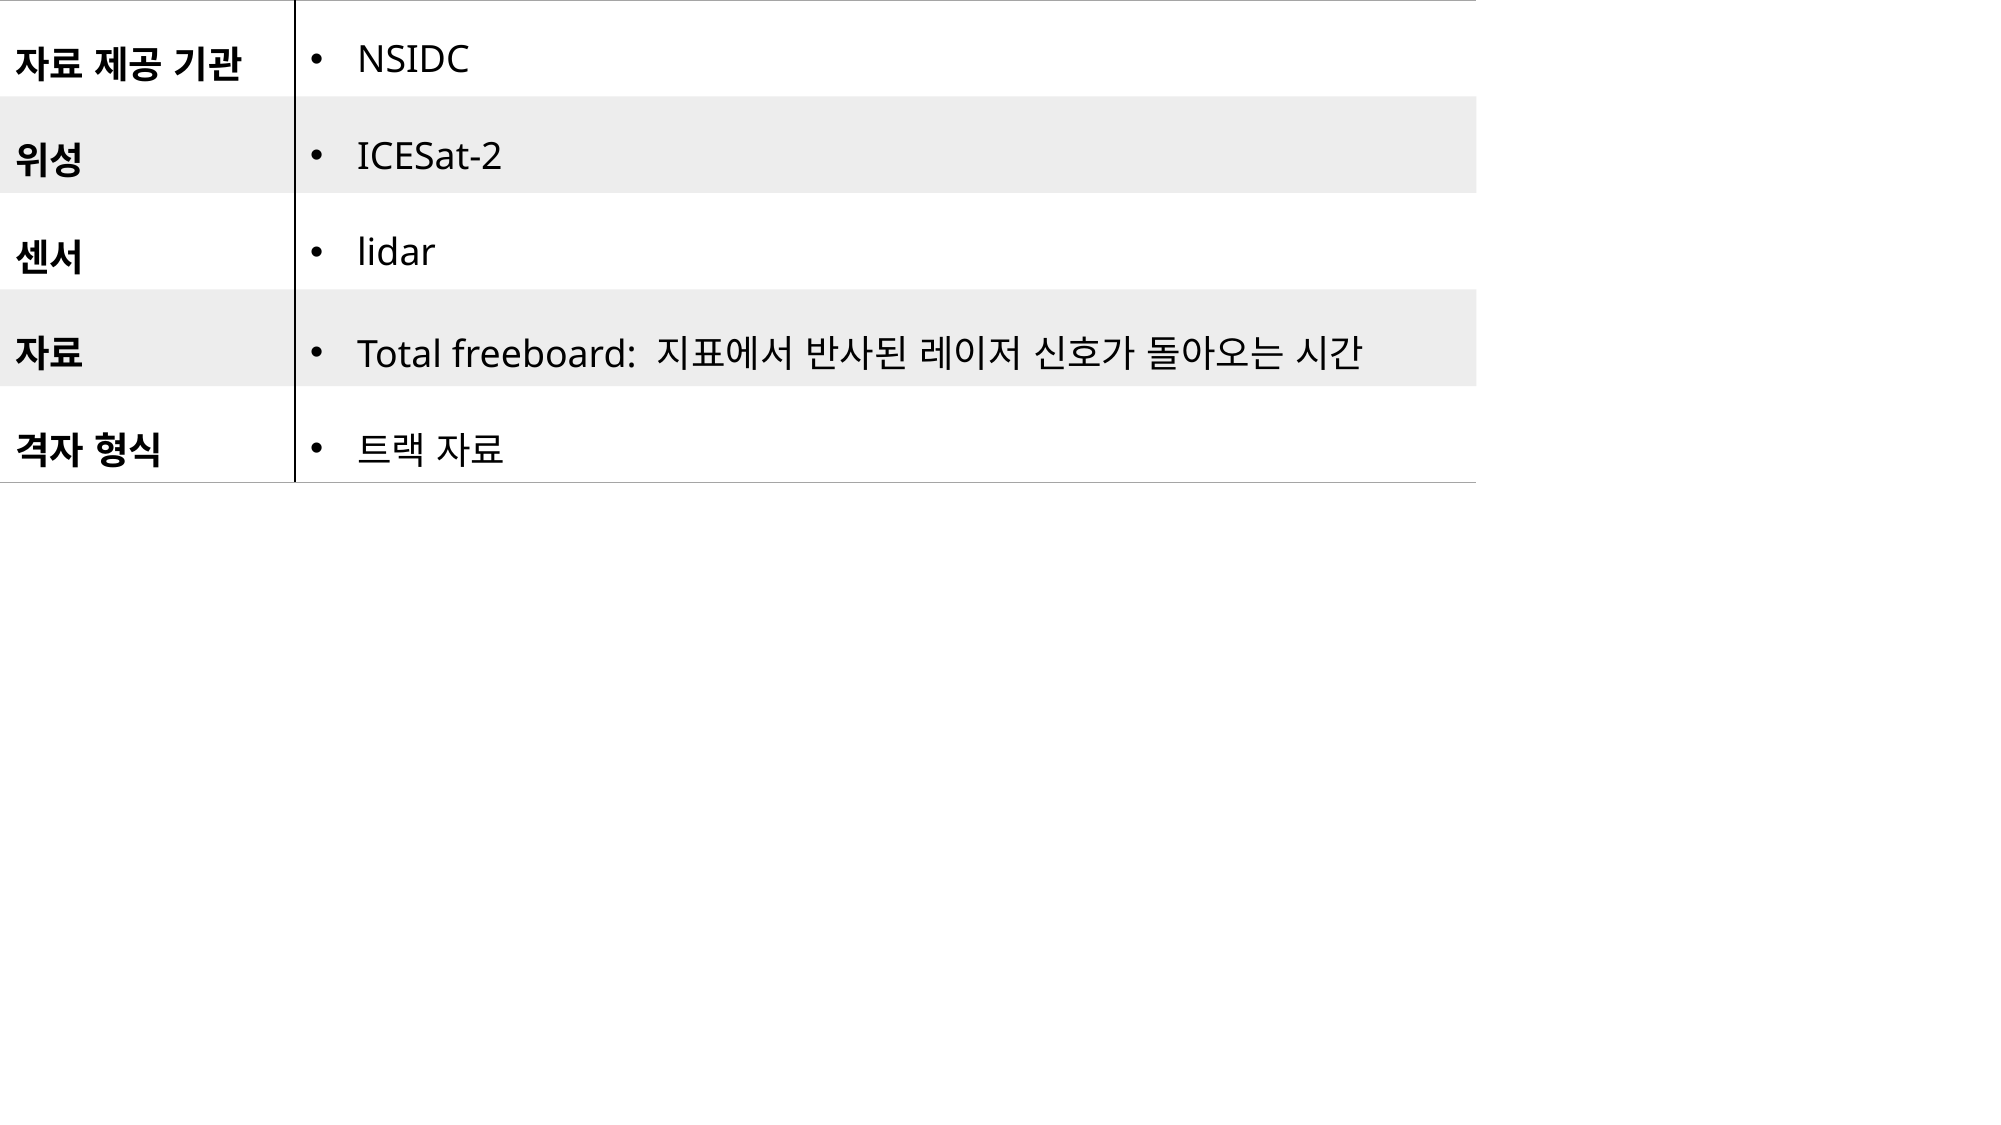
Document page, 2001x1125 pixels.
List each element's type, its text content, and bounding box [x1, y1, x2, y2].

table_cell 트랙 자료 [296, 386, 1476, 482]
table_cell 위성 [0, 96, 294, 193]
table_header 자료 제공 기관 [0, 1, 294, 96]
table_cell 격자 형식 [0, 386, 294, 482]
table_header NSIDC [296, 1, 1476, 96]
table_cell 센서 [0, 193, 294, 289]
table_cell lidar [296, 193, 1476, 289]
table_cell ICESat-2 [296, 96, 1476, 193]
table_cell 자료 [0, 289, 294, 386]
table_cell Total freeboard: 지표에서 반사된 레이저 신호가 돌아오는 시간 [296, 289, 1476, 386]
